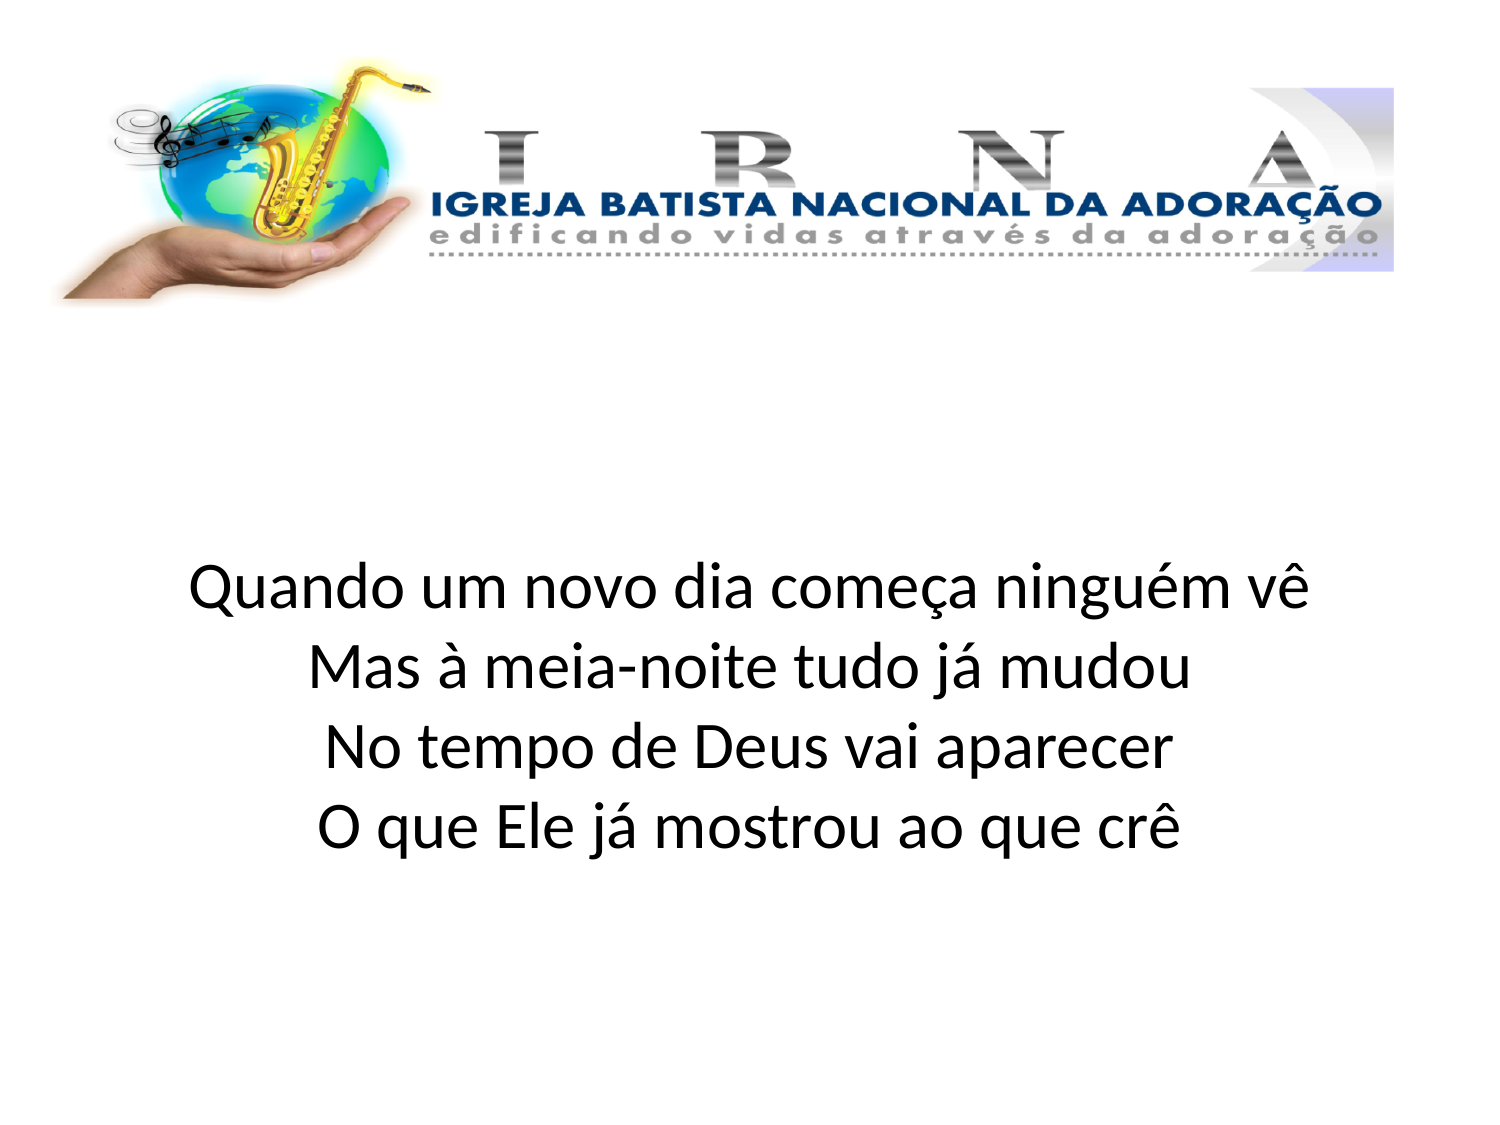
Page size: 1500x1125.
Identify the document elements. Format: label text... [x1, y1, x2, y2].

picture [40, 54, 1394, 311]
title Quando um novo dia começa ninguém vê Mas à meia-noite tudo já mudou No tempo de Deus vai aparecer O que Ele já mostrou ao que crê [112, 320, 1388, 1094]
